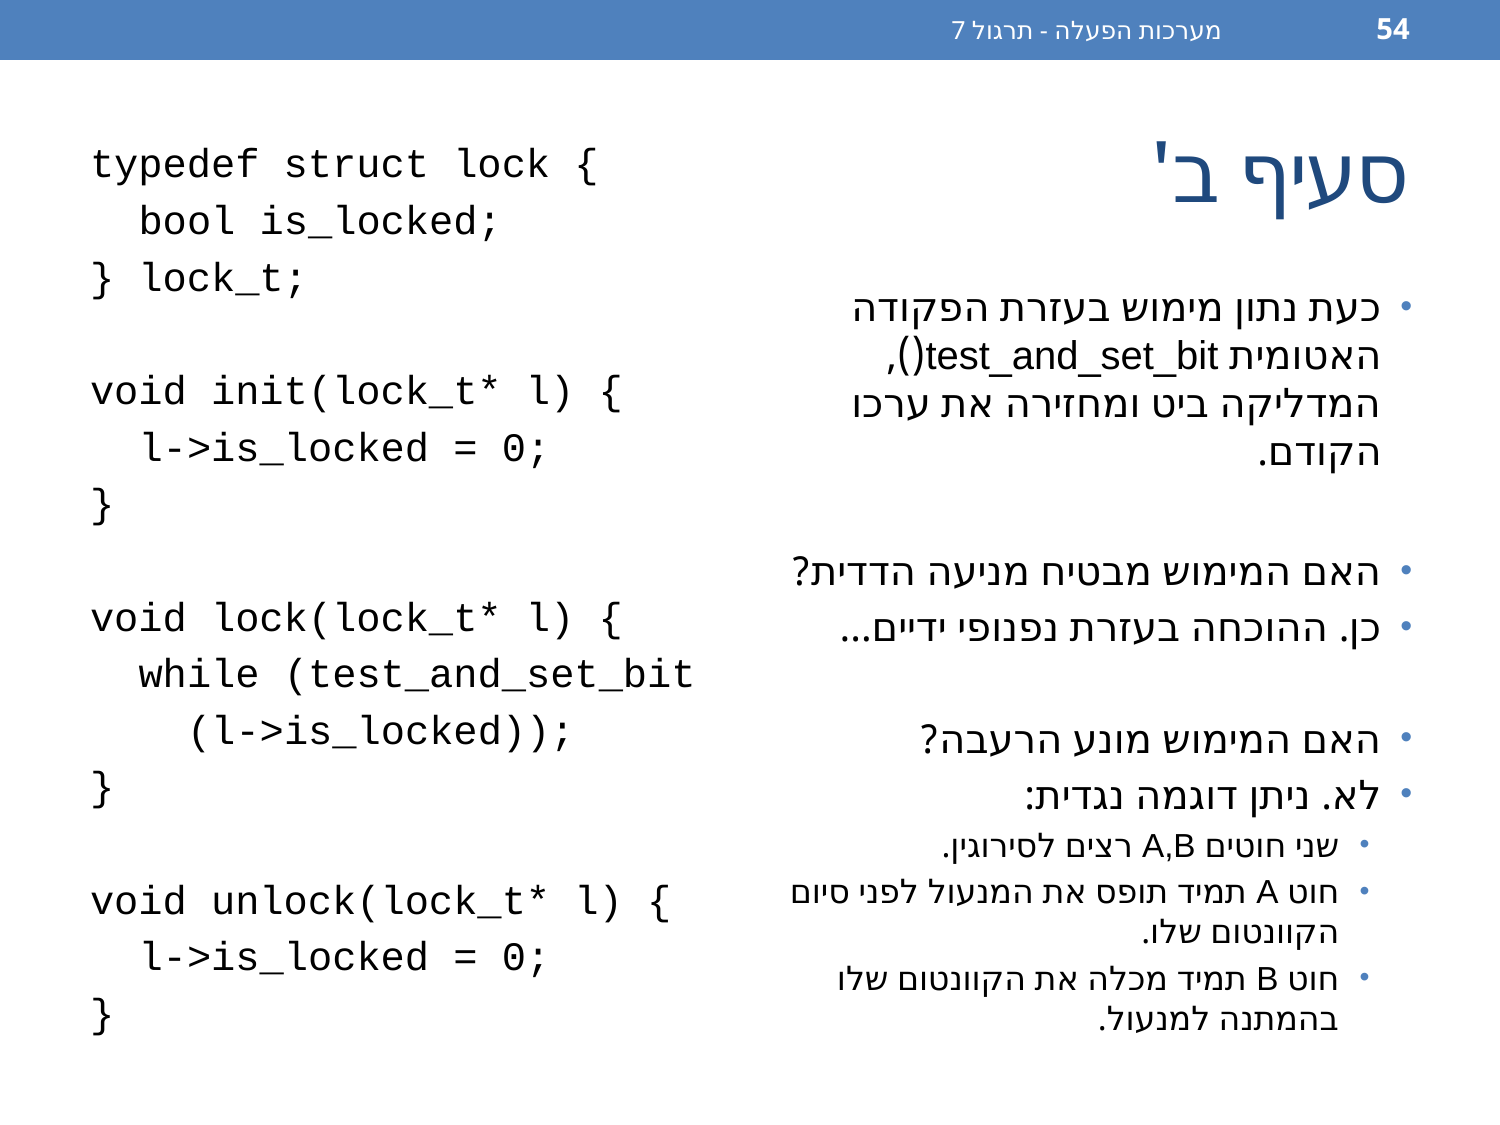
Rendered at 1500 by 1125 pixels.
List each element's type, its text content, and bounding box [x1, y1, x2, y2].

list כעת נתון מימוש בעזרת הפקודה האטומית test_and_set_bit(), המדליקה ביט ומחזירה את ערכו הקודם. האם המימוש מבטיח מניעה הדדית? כן. ההוכחה בעזרת נפנופי ידיים... האם המימוש מונע הרעבה? לא. ניתן דוגמה נגדית: שני חוטים A,B רצים לסירוגין. חוט A תמיד תופס את המנעול לפני סיום הקוונטום שלו. חוט B תמיד מכלה את הקוונטום שלו בהמתנה למנעול. [762, 274, 1425, 1049]
title סעיף ב' [75, 87, 1425, 250]
list typedef struct lock { bool is_locked; } lock_t; void init(lock_t* l) { l->is_locked = 0; } void lock(lock_t* l) { while (test_and_set_bit (l->is_locked)); } void unlock(lock_t* l) { l->is_locked = 0; } [75, 129, 738, 1049]
footer מערכות הפעלה - תרגול 7 [562, 3, 1238, 57]
slide_number 54 [1250, 3, 1425, 57]
